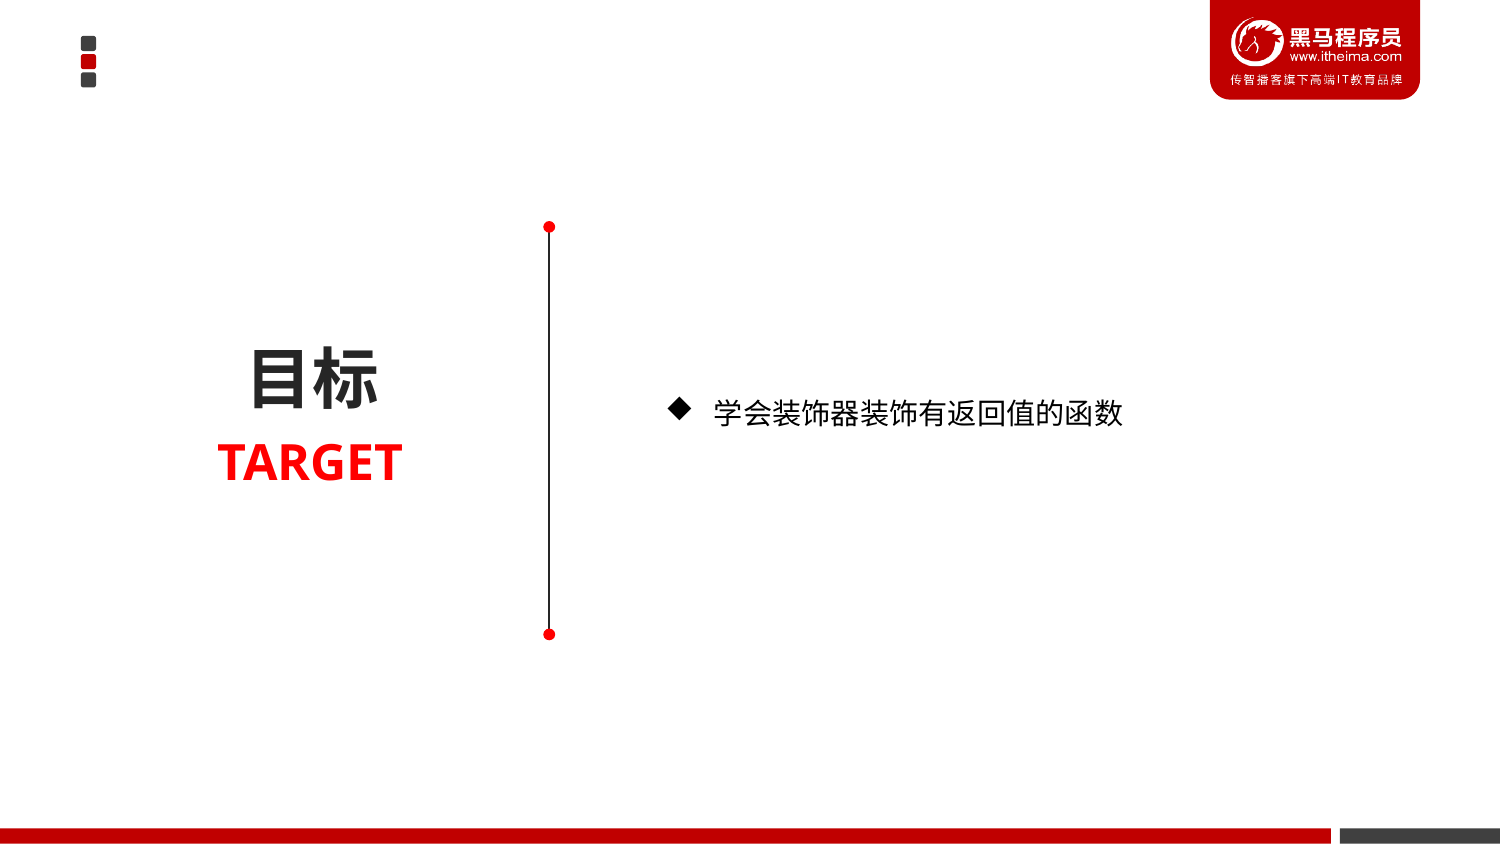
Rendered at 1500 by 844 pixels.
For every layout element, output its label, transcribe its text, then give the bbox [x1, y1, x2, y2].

picture [1212, 8, 1421, 94]
text_box [541, 219, 558, 234]
text_box 目标 [171, 315, 454, 449]
text_box [541, 628, 558, 643]
text_box TARGET [206, 422, 544, 507]
text_box 学会装饰器装饰有返回值的函数 [650, 352, 1139, 438]
